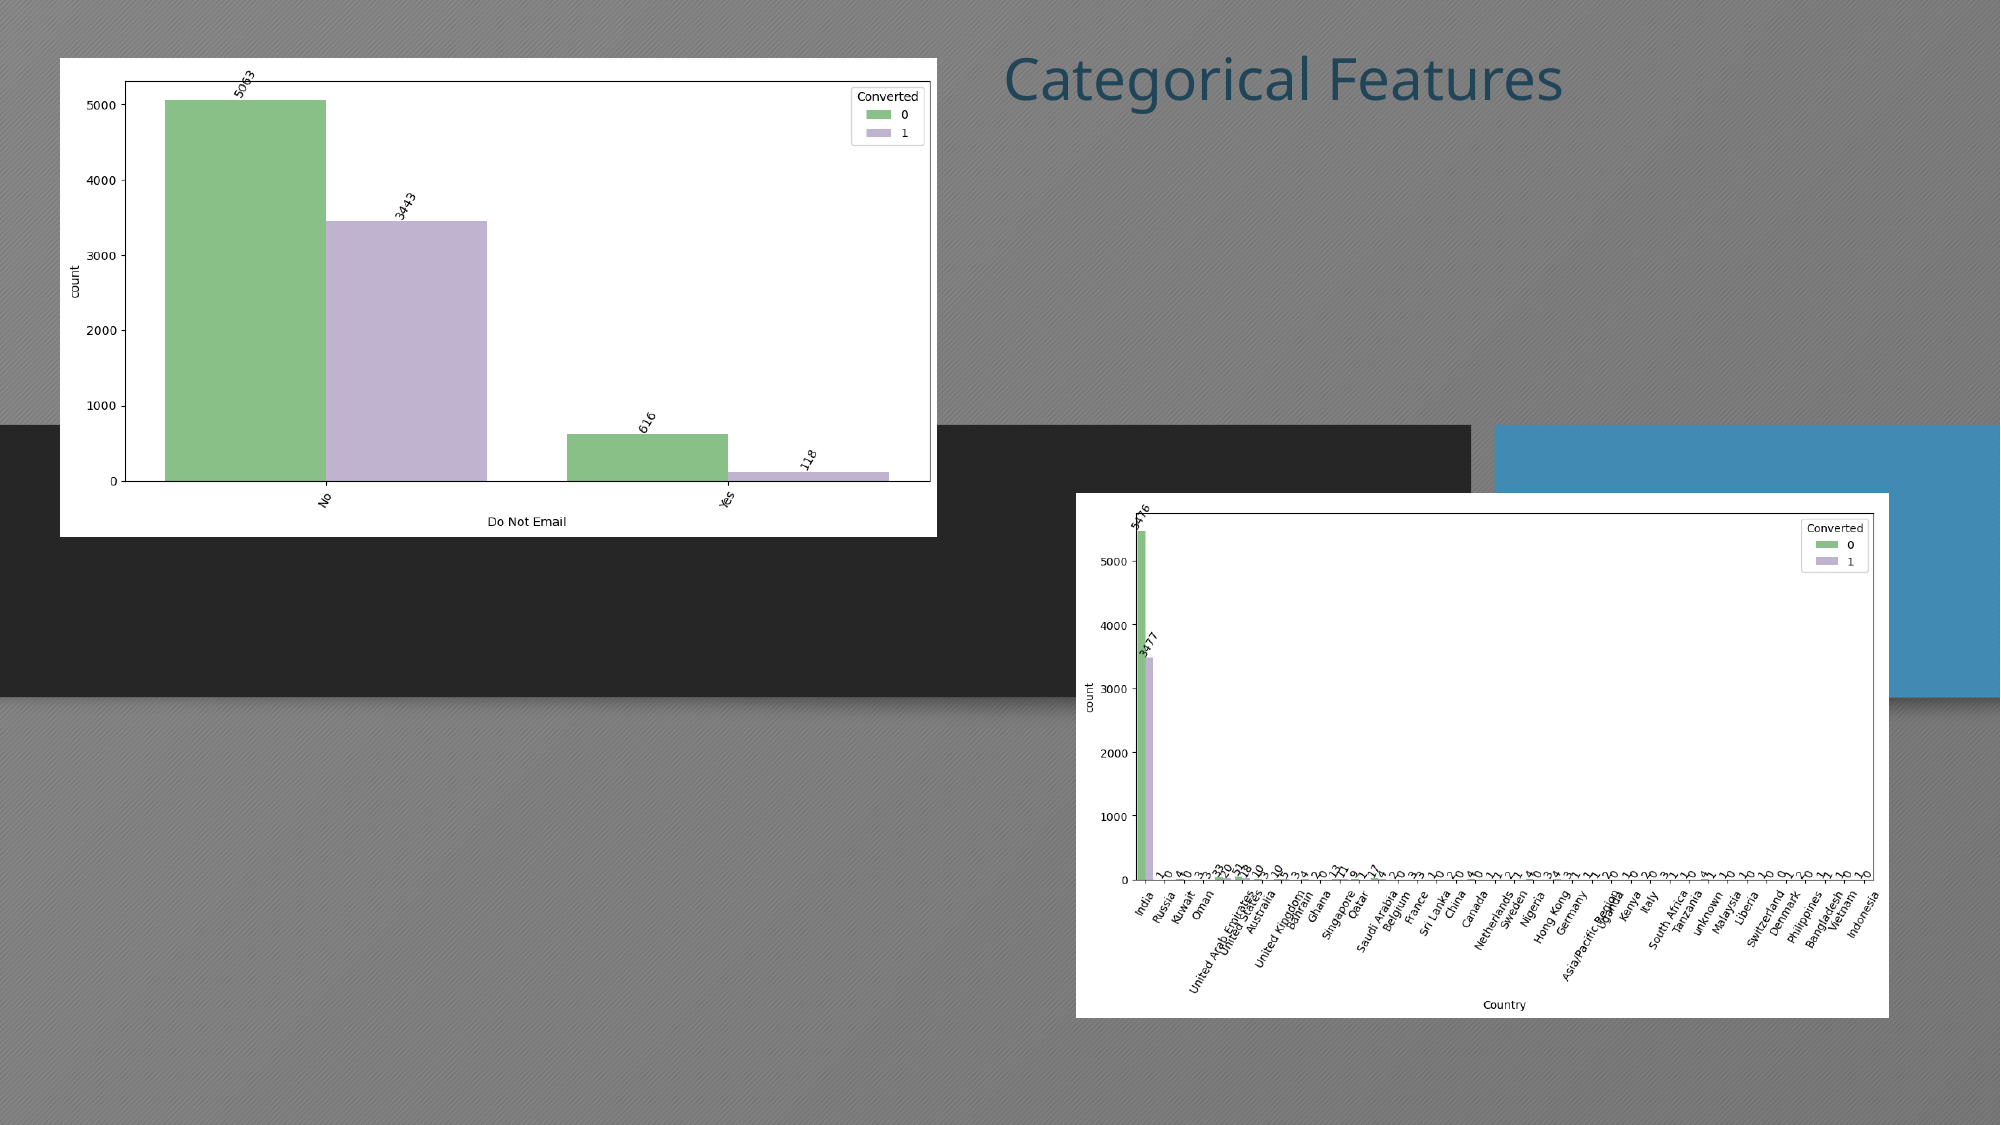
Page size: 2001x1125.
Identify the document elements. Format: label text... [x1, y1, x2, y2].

picture [60, 58, 938, 537]
text_box Categorical Features [988, 34, 1900, 120]
picture [0, 492, 2000, 1018]
